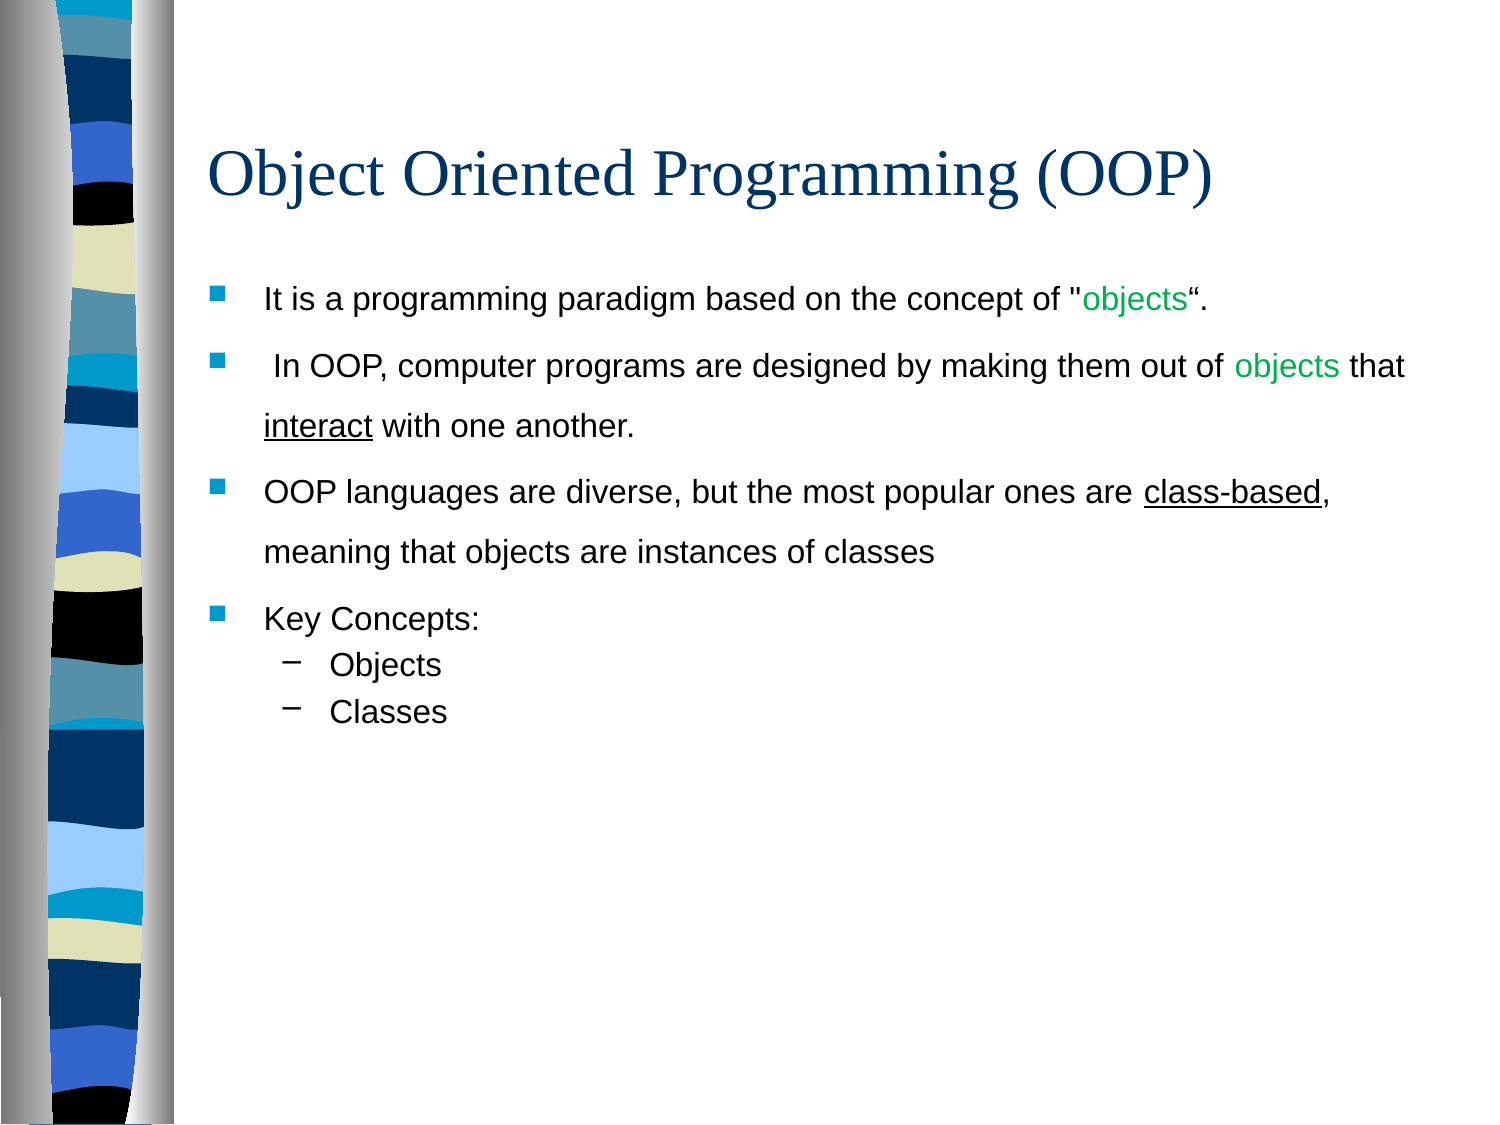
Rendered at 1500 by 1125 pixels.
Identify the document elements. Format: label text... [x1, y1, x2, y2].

title Object Oriented Programming (OOP) [192, 74, 1468, 249]
list It is a programming paradigm based on the concept of "objects“. In OOP, computer programs are designed by making them out of objects that interact with one another. OOP languages are diverse, but the most popular ones are class-based, meaning that objects are instances of classes Key Concepts: Objects Classes [192, 249, 1468, 1001]
